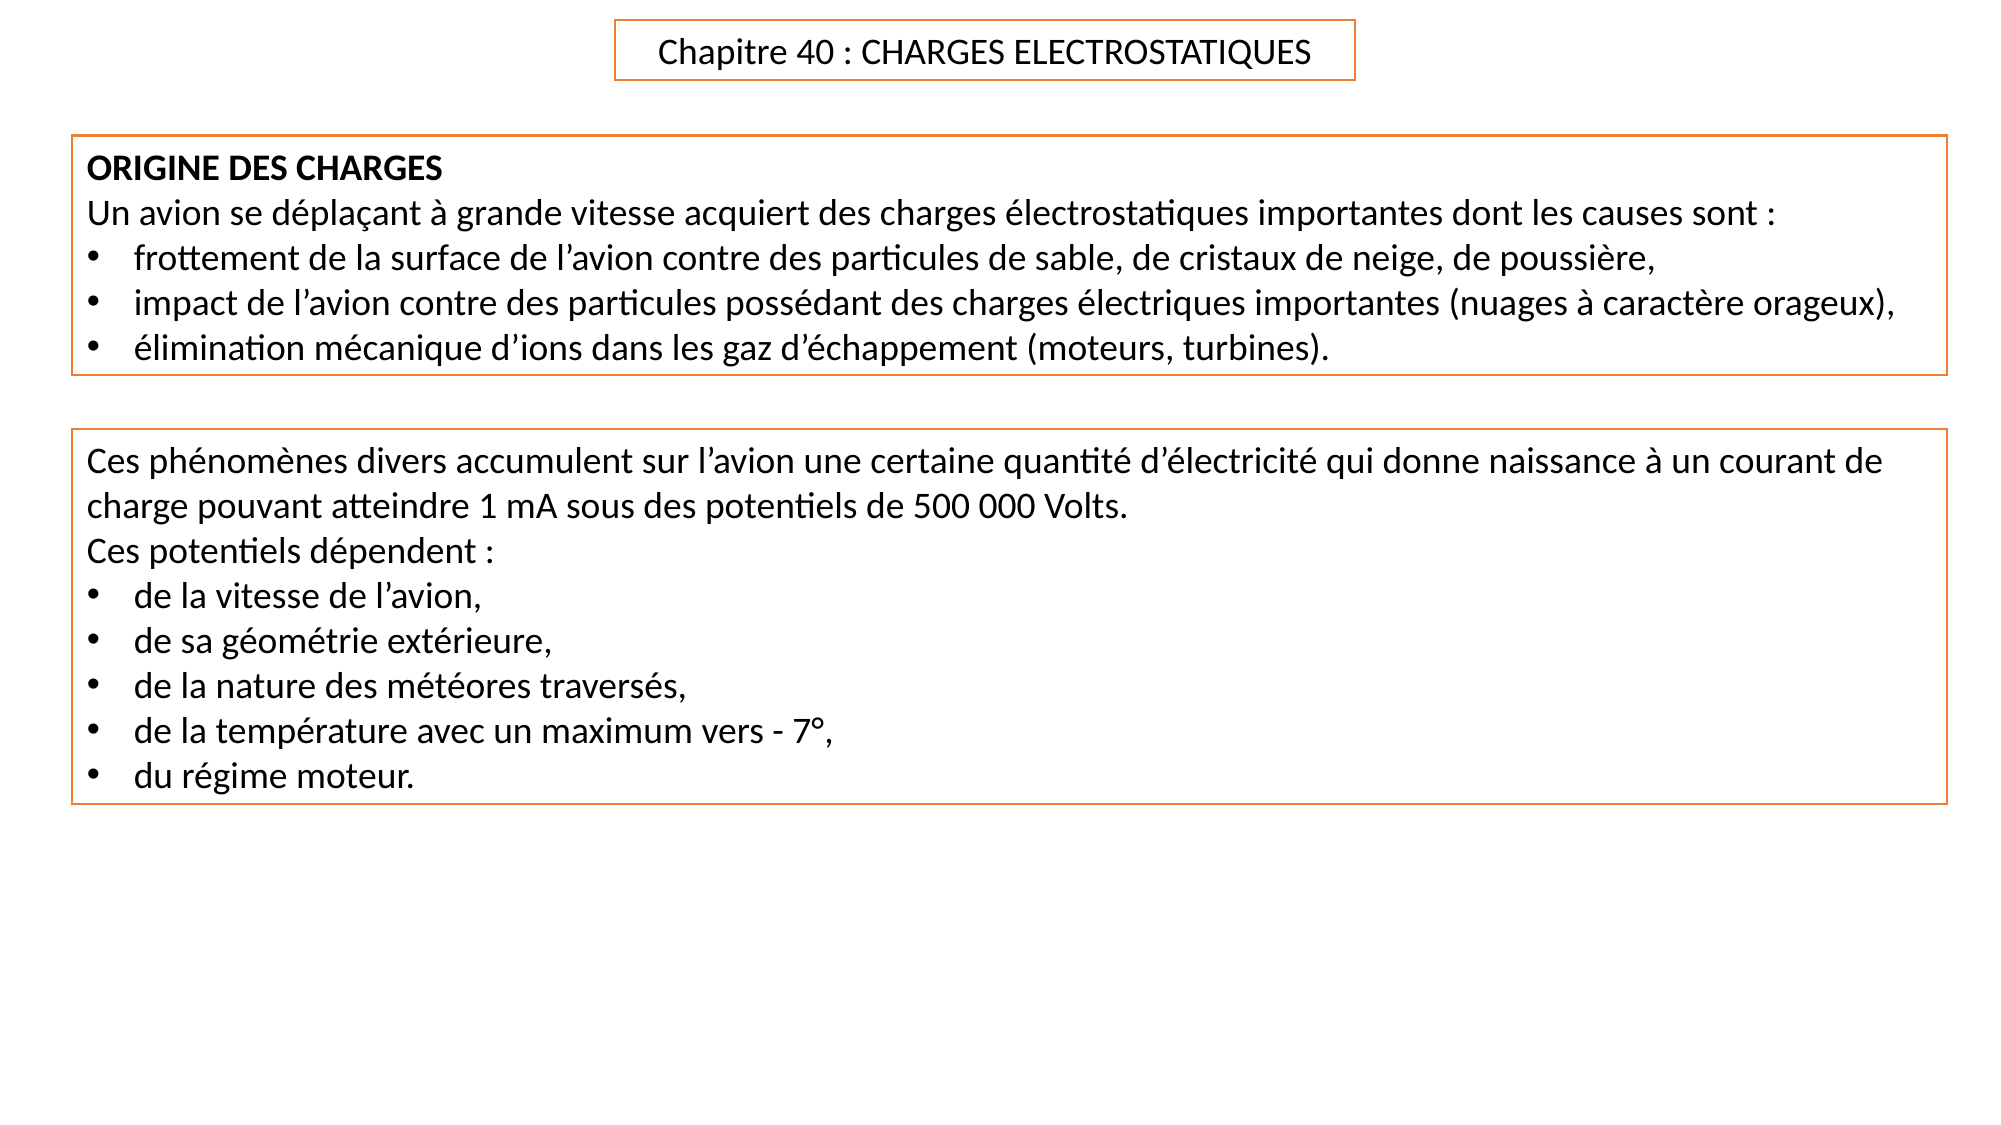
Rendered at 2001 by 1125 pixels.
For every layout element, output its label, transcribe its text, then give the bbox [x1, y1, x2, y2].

text_box Chapitre 40 : CHARGES ELECTROSTATIQUES [614, 19, 1356, 81]
text_box Ces phénomènes divers accumulent sur l’avion une certaine quantité d’électricité qui donne naissance à un courant de charge pouvant atteindre 1 mA sous des potentiels de 500 000 Volts. Ces potentiels dépendent : de la vitesse de l’avion, de sa géométrie extérieure, de la nature des météores traversés, de la température avec un maximum vers - 7°, du régime moteur. [71, 428, 1948, 805]
text_box ORIGINE DES CHARGES Un avion se déplaçant à grande vitesse acquiert des charges électrostatiques importantes dont les causes sont : frottement de la surface de l’avion contre des particules de sable, de cristaux de neige, de poussière, impact de l’avion contre des particules possédant des charges électriques importantes (nuages à caractère orageux), élimination mécanique d’ions dans les gaz d’échappement (moteurs, turbines). [71, 134, 1948, 376]
